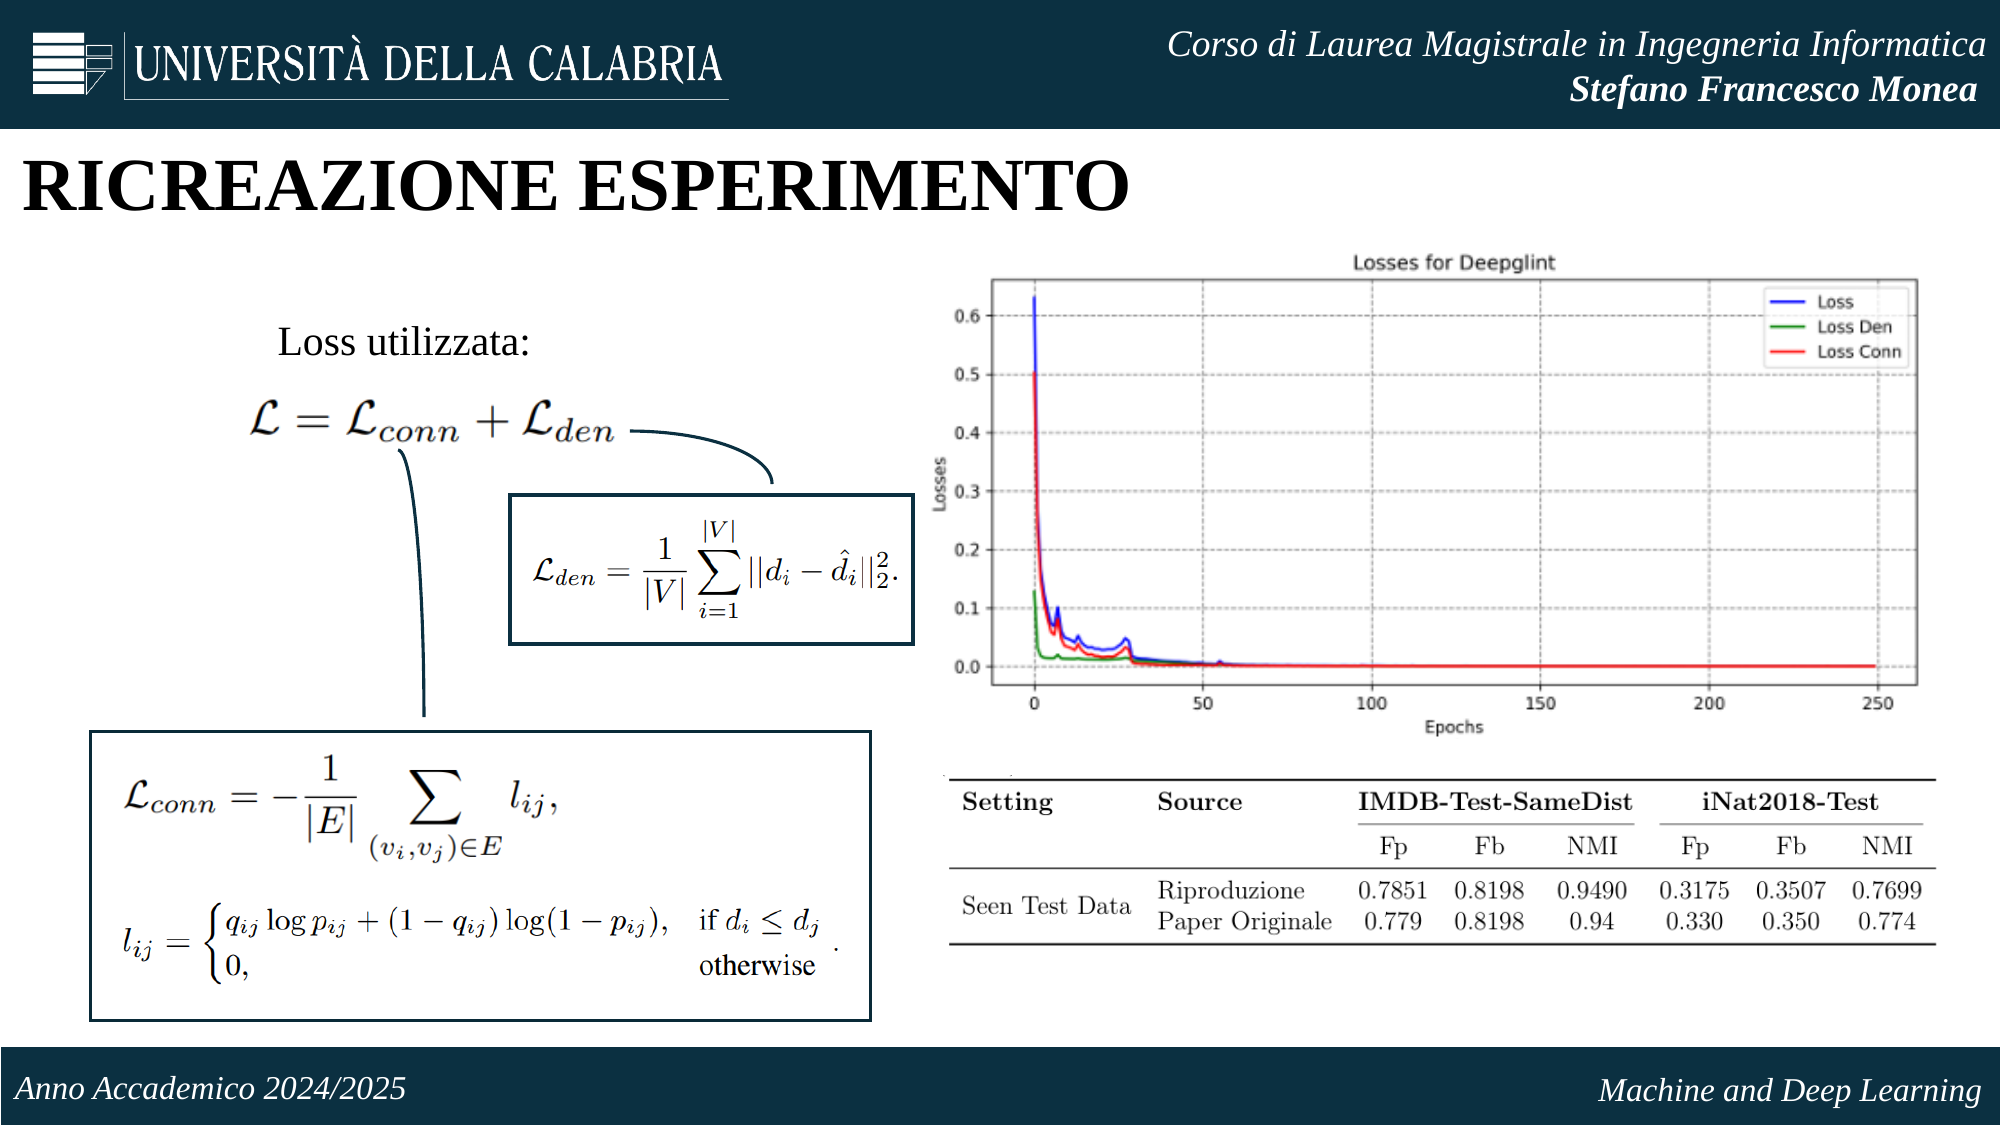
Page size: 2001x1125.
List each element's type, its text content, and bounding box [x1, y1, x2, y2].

text_box Anno Accademico 2024/2025 [0, 1058, 688, 1114]
picture [33, 32, 729, 101]
picture [108, 739, 845, 985]
picture [901, 242, 1944, 740]
text_box Machine and Deep Learning [1310, 1060, 1998, 1116]
text_box Loss utilizzata: [262, 306, 639, 371]
text_box [89, 730, 872, 1022]
picture [213, 371, 618, 470]
picture [522, 508, 900, 630]
text_box [398, 470, 426, 718]
text_box [1, 1047, 2000, 1125]
text_box [629, 429, 774, 485]
text_box [508, 493, 901, 646]
text_box Corso di Laurea Magistrale in Ingegneria Informatica Stefano Francesco Monea [999, 11, 2000, 116]
text_box RICREAZIONE ESPERIMENTO [7, 128, 1148, 234]
text_box [0, 0, 2000, 129]
picture [941, 774, 1943, 953]
